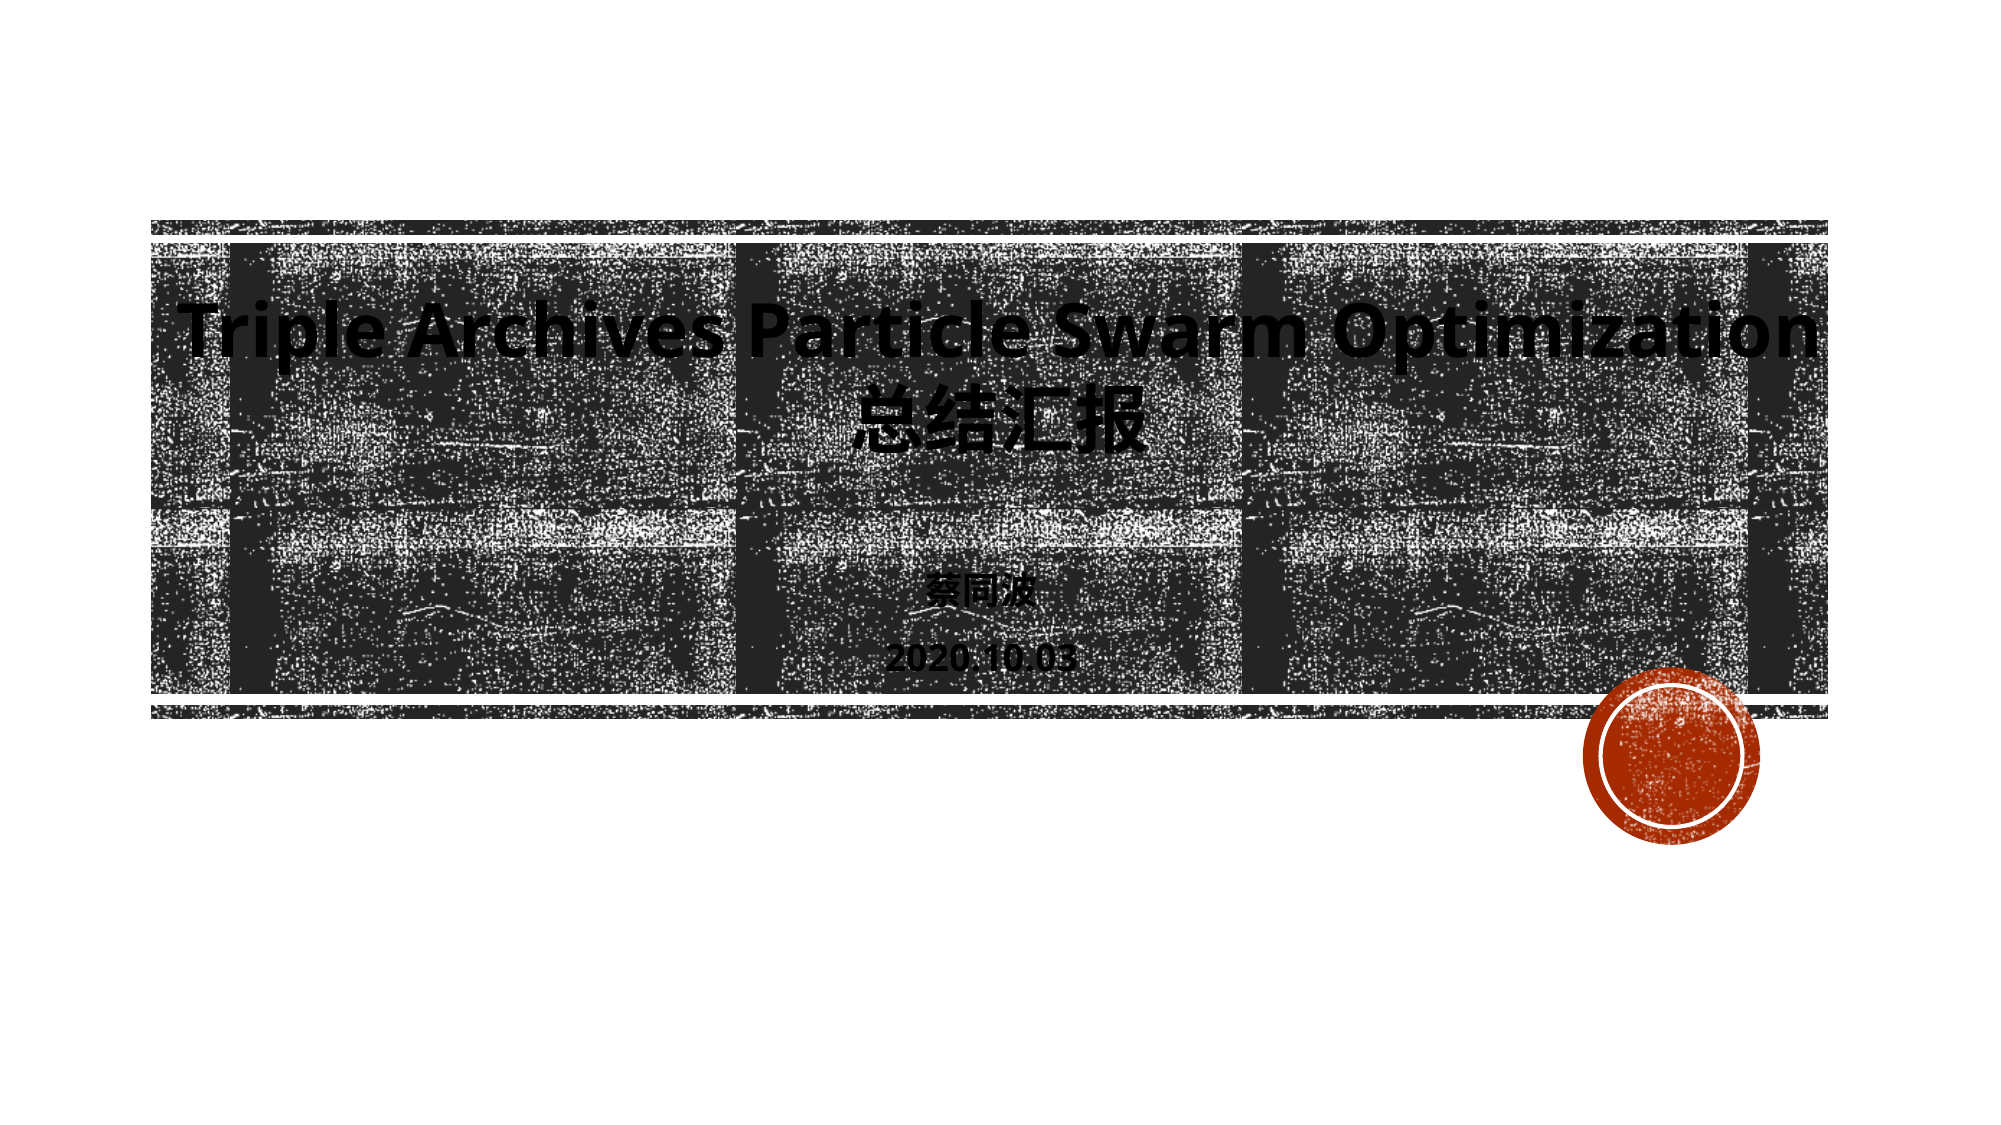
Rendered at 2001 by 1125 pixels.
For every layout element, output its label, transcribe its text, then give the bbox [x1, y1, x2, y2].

text_box 蔡同波 2020.10.03 [870, 536, 1094, 687]
text_box Triple Archives Particle Swarm Optimization 总结汇报 [114, 275, 1886, 471]
